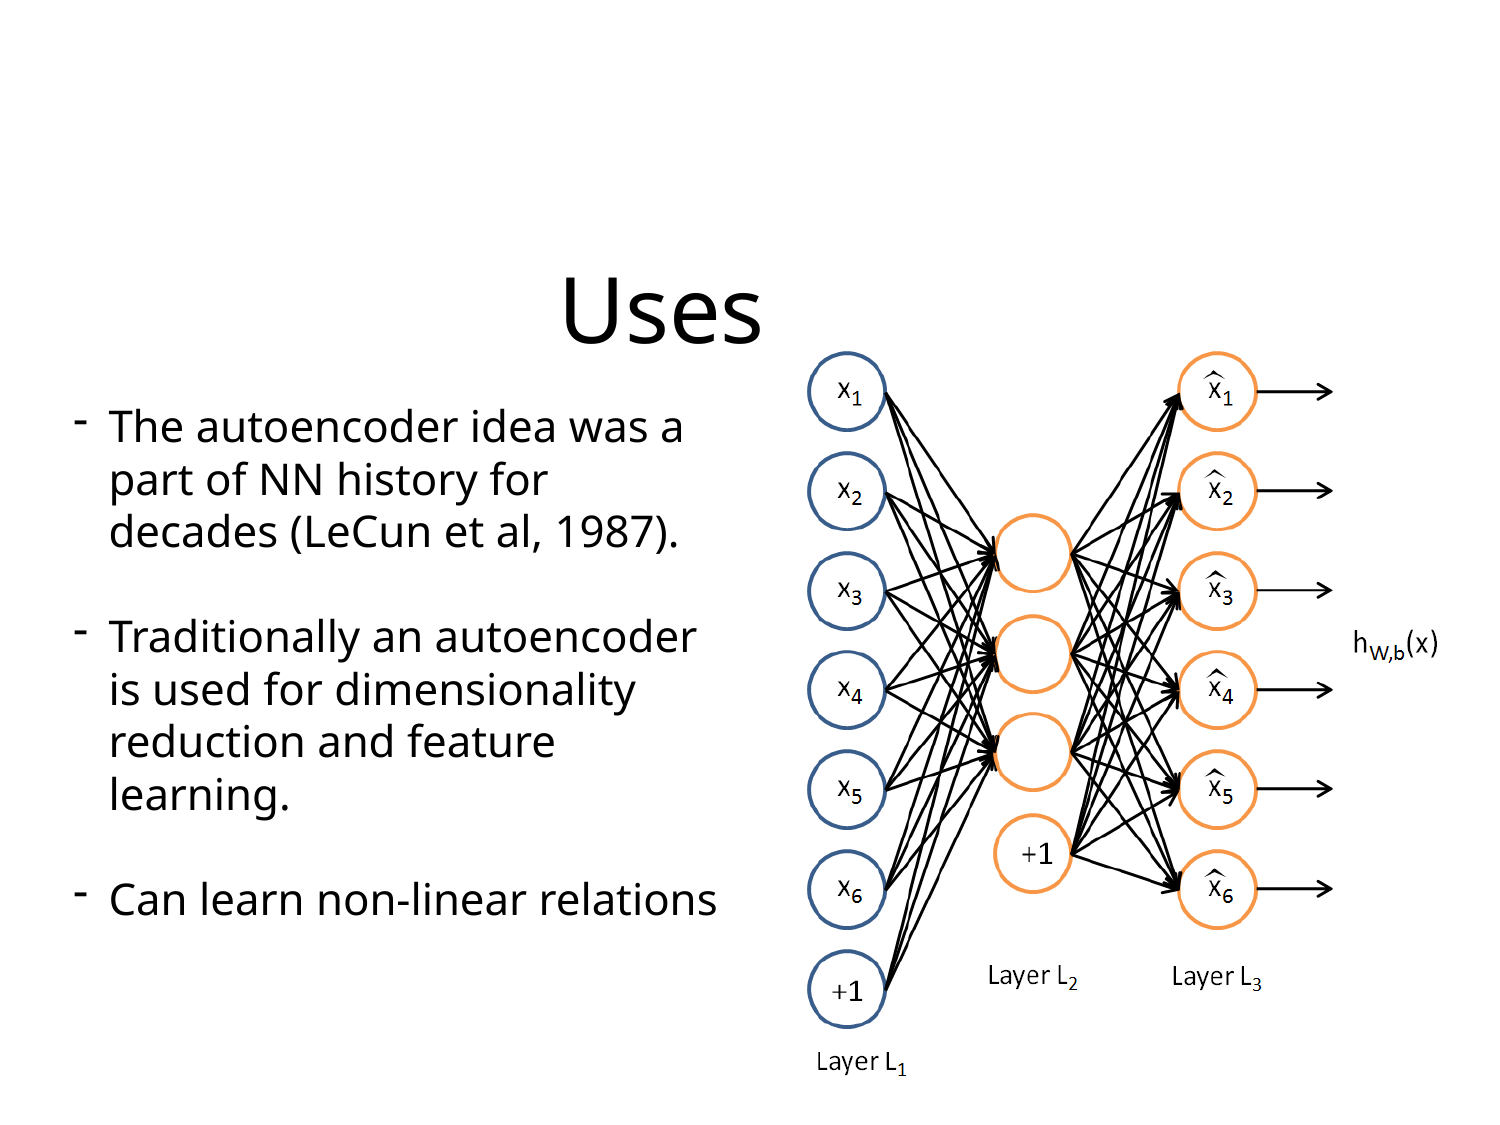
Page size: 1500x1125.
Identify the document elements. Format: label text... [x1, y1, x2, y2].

title Uses [110, 214, 1307, 400]
text_box The autoencoder idea was a part of NN history for decades (LeCun et al, 1987). Traditionally an autoencoder is used for dimensionality reduction and feature learning. Can learn non-linear relations [58, 391, 735, 932]
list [787, 344, 1453, 1085]
